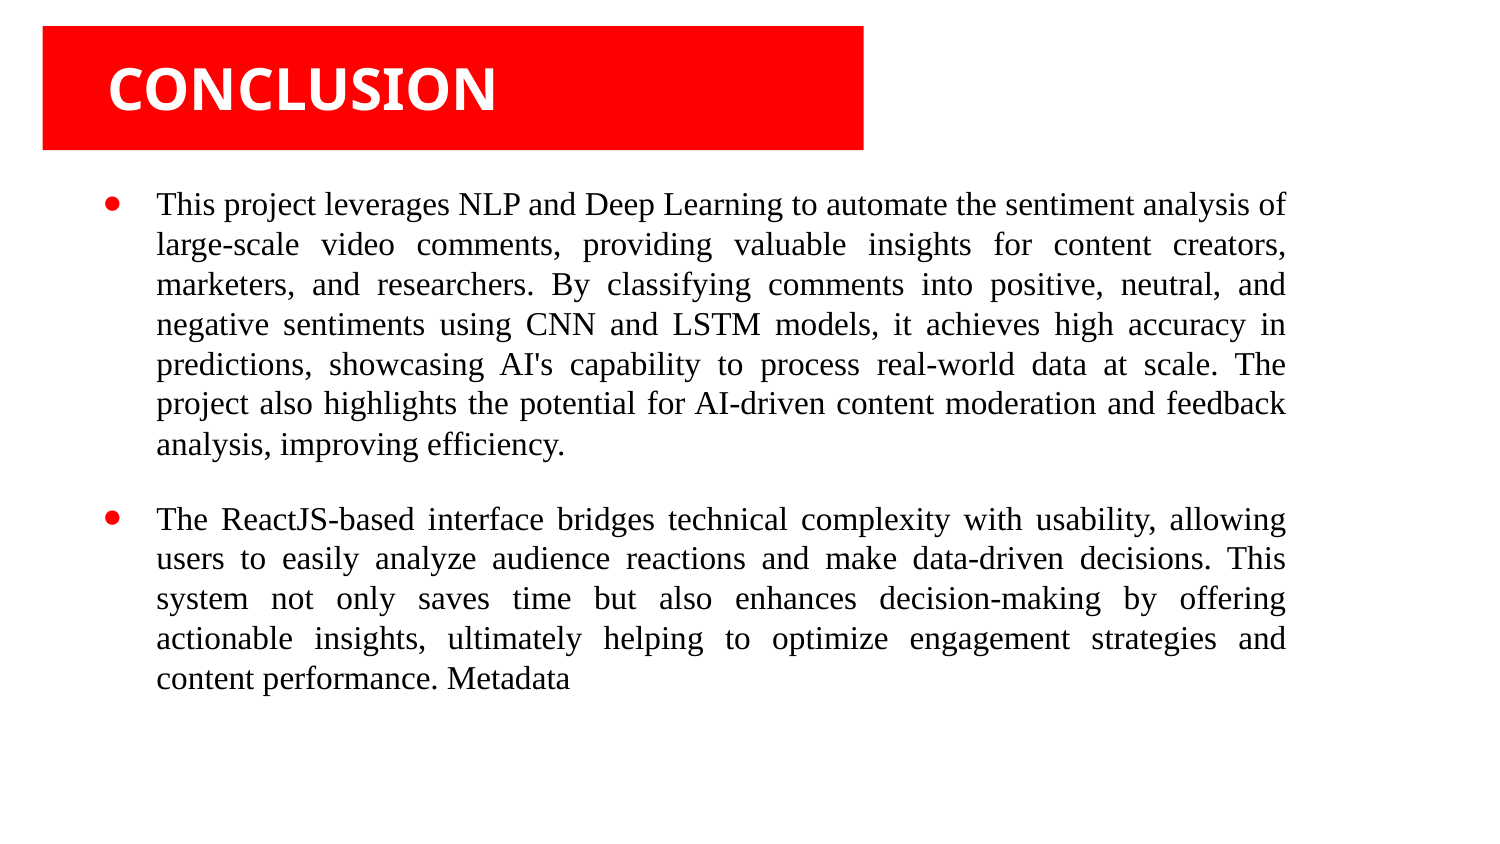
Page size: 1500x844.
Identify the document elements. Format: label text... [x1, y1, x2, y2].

text_box [42, 26, 864, 151]
title CONCLUSION [92, 12, 864, 137]
text_box This project leverages NLP and Deep Learning to automate the sentiment analysis of large-scale video comments, providing valuable insights for content creators, marketers, and researchers. By classifying comments into positive, neutral, and negative sentiments using CNN and LSTM models, it achieves high accuracy in predictions, showcasing AI's capability to process real-world data at scale. The project also highlights the potential for AI-driven content moderation and feedback analysis, improving efficiency. The ReactJS-based interface bridges technical complexity with usability, allowing users to easily analyze audience reactions and make data-driven decisions. This system not only saves time but also enhances decision-making by offering actionable insights, ultimately helping to optimize engagement strategies and content performance. Metadata [66, 167, 1304, 747]
